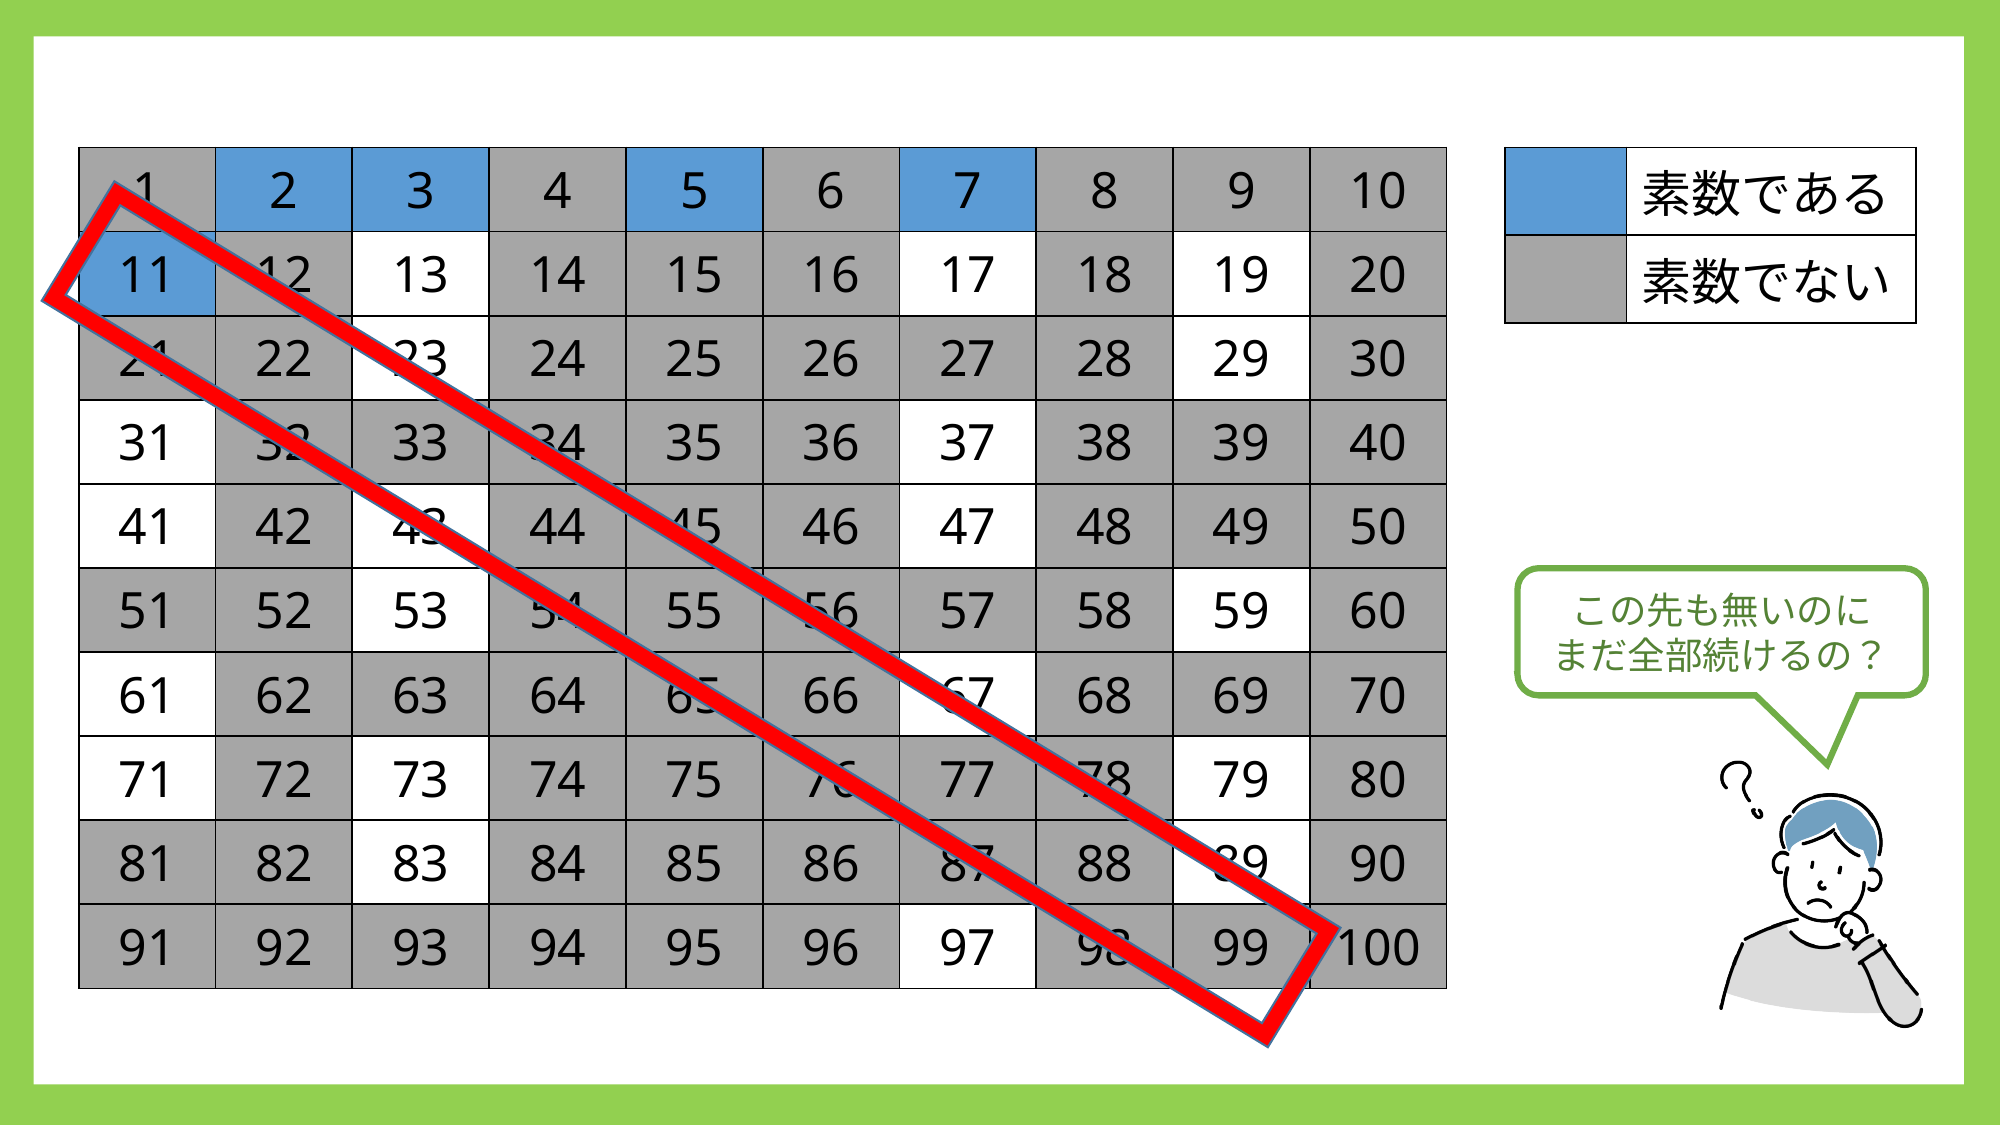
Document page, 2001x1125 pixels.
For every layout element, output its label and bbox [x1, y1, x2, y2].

table_cell [1072, 905, 1172, 966]
table_cell [627, 516, 710, 567]
table_cell [80, 232, 215, 315]
table_cell [216, 485, 351, 567]
table_cell [202, 232, 215, 240]
table_cell [353, 821, 488, 903]
table_cell [796, 737, 899, 800]
table_cell [764, 600, 848, 651]
table_cell [764, 653, 899, 735]
table_cell [617, 485, 625, 490]
table_cell [1311, 485, 1446, 567]
table_cell [764, 821, 899, 903]
table_cell [1037, 766, 1124, 819]
table_header [764, 148, 899, 231]
table_cell [1174, 821, 1309, 903]
table_cell [900, 485, 1035, 567]
table_cell [353, 905, 488, 988]
table_cell [1174, 485, 1309, 567]
table_cell [216, 905, 351, 988]
table_cell [900, 317, 1035, 399]
table_cell [1627, 236, 1915, 322]
table_header [107, 208, 158, 231]
table_cell [627, 232, 762, 315]
table_cell [900, 826, 1027, 903]
table_cell [627, 905, 762, 988]
table_cell [900, 401, 1035, 483]
table_cell [80, 821, 215, 903]
table_header [353, 148, 488, 231]
table_header [490, 148, 625, 231]
table_cell [764, 905, 899, 988]
table_cell [490, 401, 625, 483]
table_cell [382, 485, 488, 550]
table_cell [627, 317, 762, 399]
table_cell [1174, 317, 1309, 399]
table_cell [627, 737, 762, 819]
table_cell [1037, 569, 1172, 651]
table_header [1627, 148, 1915, 234]
table_cell [627, 659, 751, 735]
table_cell [1037, 737, 1172, 819]
table_cell [1174, 905, 1309, 988]
table_header [1037, 148, 1172, 231]
table_cell [520, 569, 625, 633]
table_cell [490, 576, 613, 651]
table_header [1506, 148, 1626, 234]
table_header [216, 148, 351, 231]
table_cell [490, 821, 625, 903]
table_cell [1174, 849, 1262, 903]
table_cell [216, 653, 351, 735]
table_cell [764, 569, 899, 651]
table_cell [216, 821, 351, 903]
table_cell [353, 569, 488, 651]
text_box [40, 179, 1342, 1049]
table_cell [1174, 653, 1309, 735]
table_header [1174, 148, 1309, 231]
table_cell [80, 905, 215, 988]
table_cell [353, 653, 488, 735]
table_cell [900, 905, 1035, 988]
table_header [900, 148, 1035, 231]
table_cell [490, 232, 625, 315]
table_cell [1174, 401, 1309, 483]
table_cell [353, 737, 488, 819]
table_cell [80, 737, 215, 819]
table_cell [490, 905, 625, 988]
table_cell [244, 401, 351, 466]
table_cell [764, 401, 899, 483]
table_cell [80, 401, 215, 483]
table_cell [353, 493, 475, 567]
table_header [80, 148, 215, 231]
table_cell [1311, 232, 1446, 315]
table_cell [627, 401, 762, 483]
table_cell [1037, 909, 1167, 988]
table_cell [627, 569, 762, 651]
table_cell [216, 232, 351, 315]
table_cell [216, 266, 296, 315]
table_cell [1174, 232, 1309, 315]
table_cell [764, 485, 899, 567]
table_cell [1174, 569, 1309, 651]
table_cell [900, 653, 1035, 735]
table_cell [216, 409, 337, 483]
table_cell [80, 485, 215, 567]
table_cell [1311, 905, 1446, 988]
table_cell [490, 433, 572, 483]
table_cell [353, 232, 488, 315]
table_cell [1037, 653, 1172, 735]
table_cell [1037, 401, 1172, 483]
table_cell [353, 317, 488, 399]
table_cell [900, 232, 1035, 315]
table_cell [216, 569, 351, 651]
table_cell [1037, 485, 1172, 567]
table_cell [658, 653, 762, 716]
table_cell [1037, 232, 1172, 315]
table_cell [479, 401, 488, 406]
table_cell [216, 317, 351, 399]
table_cell [341, 317, 351, 323]
table_cell [627, 485, 762, 567]
table_cell [1311, 401, 1446, 483]
table_cell [900, 682, 986, 735]
table_cell [490, 737, 625, 819]
table_cell [764, 232, 899, 315]
table_header [1311, 148, 1446, 231]
table_cell [1311, 653, 1446, 735]
table_cell [106, 317, 215, 383]
table_cell [490, 317, 625, 399]
table_cell [1506, 236, 1626, 322]
table_cell [80, 653, 215, 735]
table_cell [216, 737, 351, 819]
table_cell [353, 349, 434, 399]
table_cell [900, 737, 1035, 819]
picture [1615, 683, 2000, 1094]
table_cell [80, 326, 199, 399]
table_cell [353, 401, 488, 483]
table_cell [934, 821, 1035, 883]
table_cell [764, 317, 899, 399]
table_cell [1311, 317, 1446, 399]
table_cell [1311, 569, 1446, 651]
table_cell [900, 569, 1035, 651]
table_cell [80, 569, 215, 651]
table_header [627, 148, 762, 231]
table_cell [1174, 737, 1309, 819]
table_cell [1037, 317, 1172, 399]
text_box [1516, 567, 1927, 697]
table_cell [627, 821, 762, 903]
table_cell [764, 743, 889, 819]
table_cell [490, 485, 625, 567]
table_cell [1311, 821, 1446, 903]
table_cell [490, 653, 625, 735]
table_cell [1037, 821, 1172, 903]
table_cell [1311, 737, 1446, 819]
